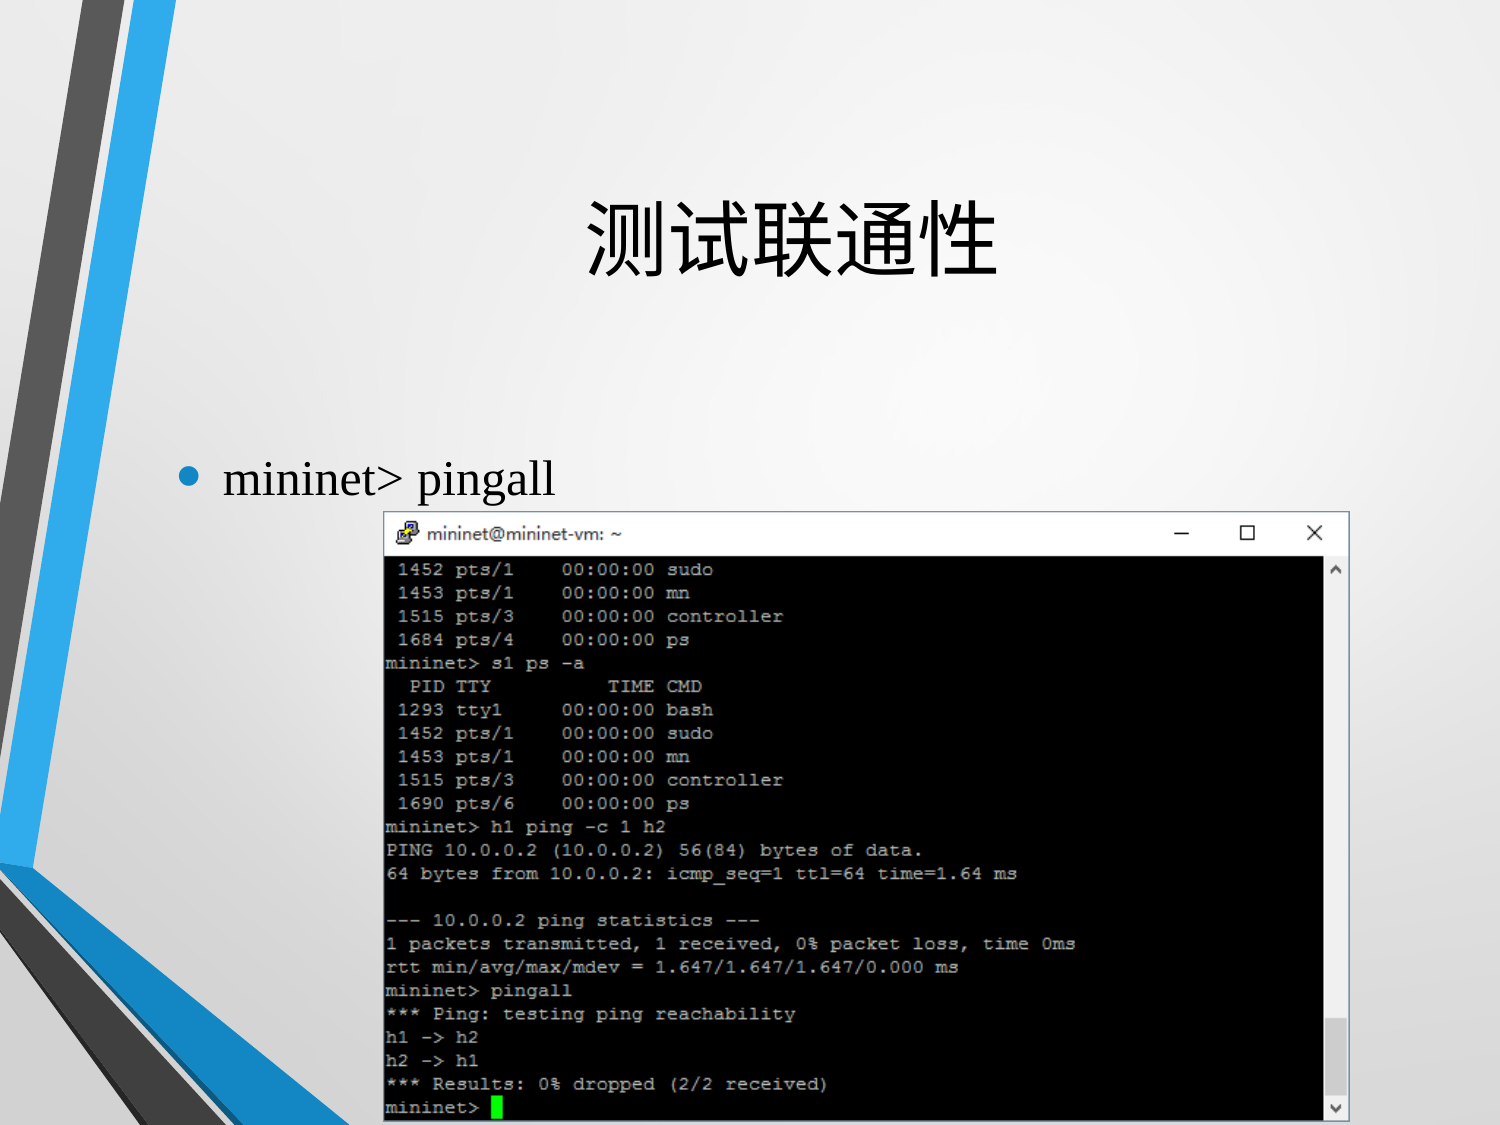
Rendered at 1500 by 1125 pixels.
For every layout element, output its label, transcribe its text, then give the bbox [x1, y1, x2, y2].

title 测试联通性 [161, 75, 1425, 400]
picture [383, 511, 1350, 1123]
list mininet> pingall [161, 437, 1425, 985]
